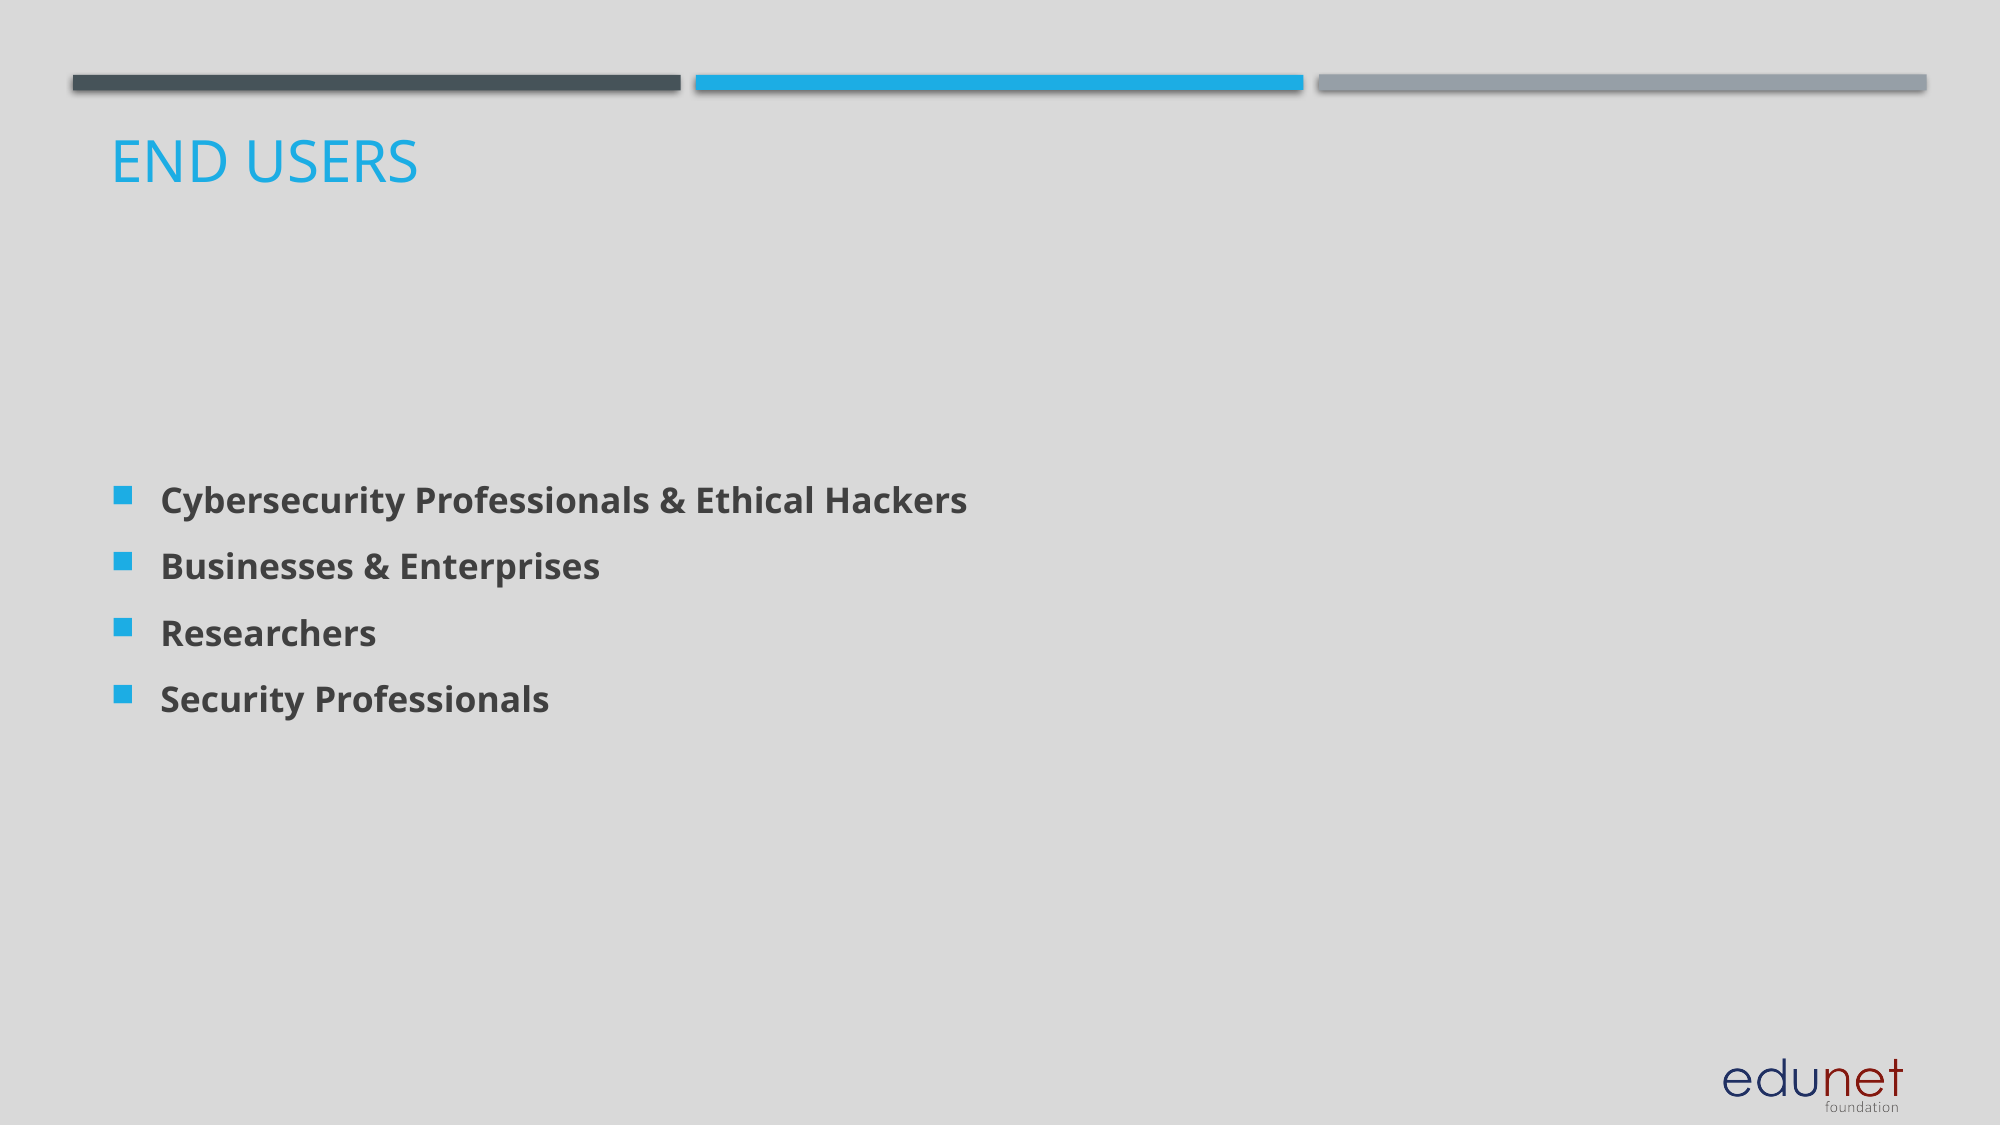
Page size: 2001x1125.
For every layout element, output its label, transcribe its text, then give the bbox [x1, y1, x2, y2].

picture [1719, 1056, 1905, 1116]
title End users [95, 115, 1905, 203]
list Cybersecurity Professionals & Ethical Hackers Businesses & Enterprises Researchers Security Professionals [95, 213, 1905, 981]
